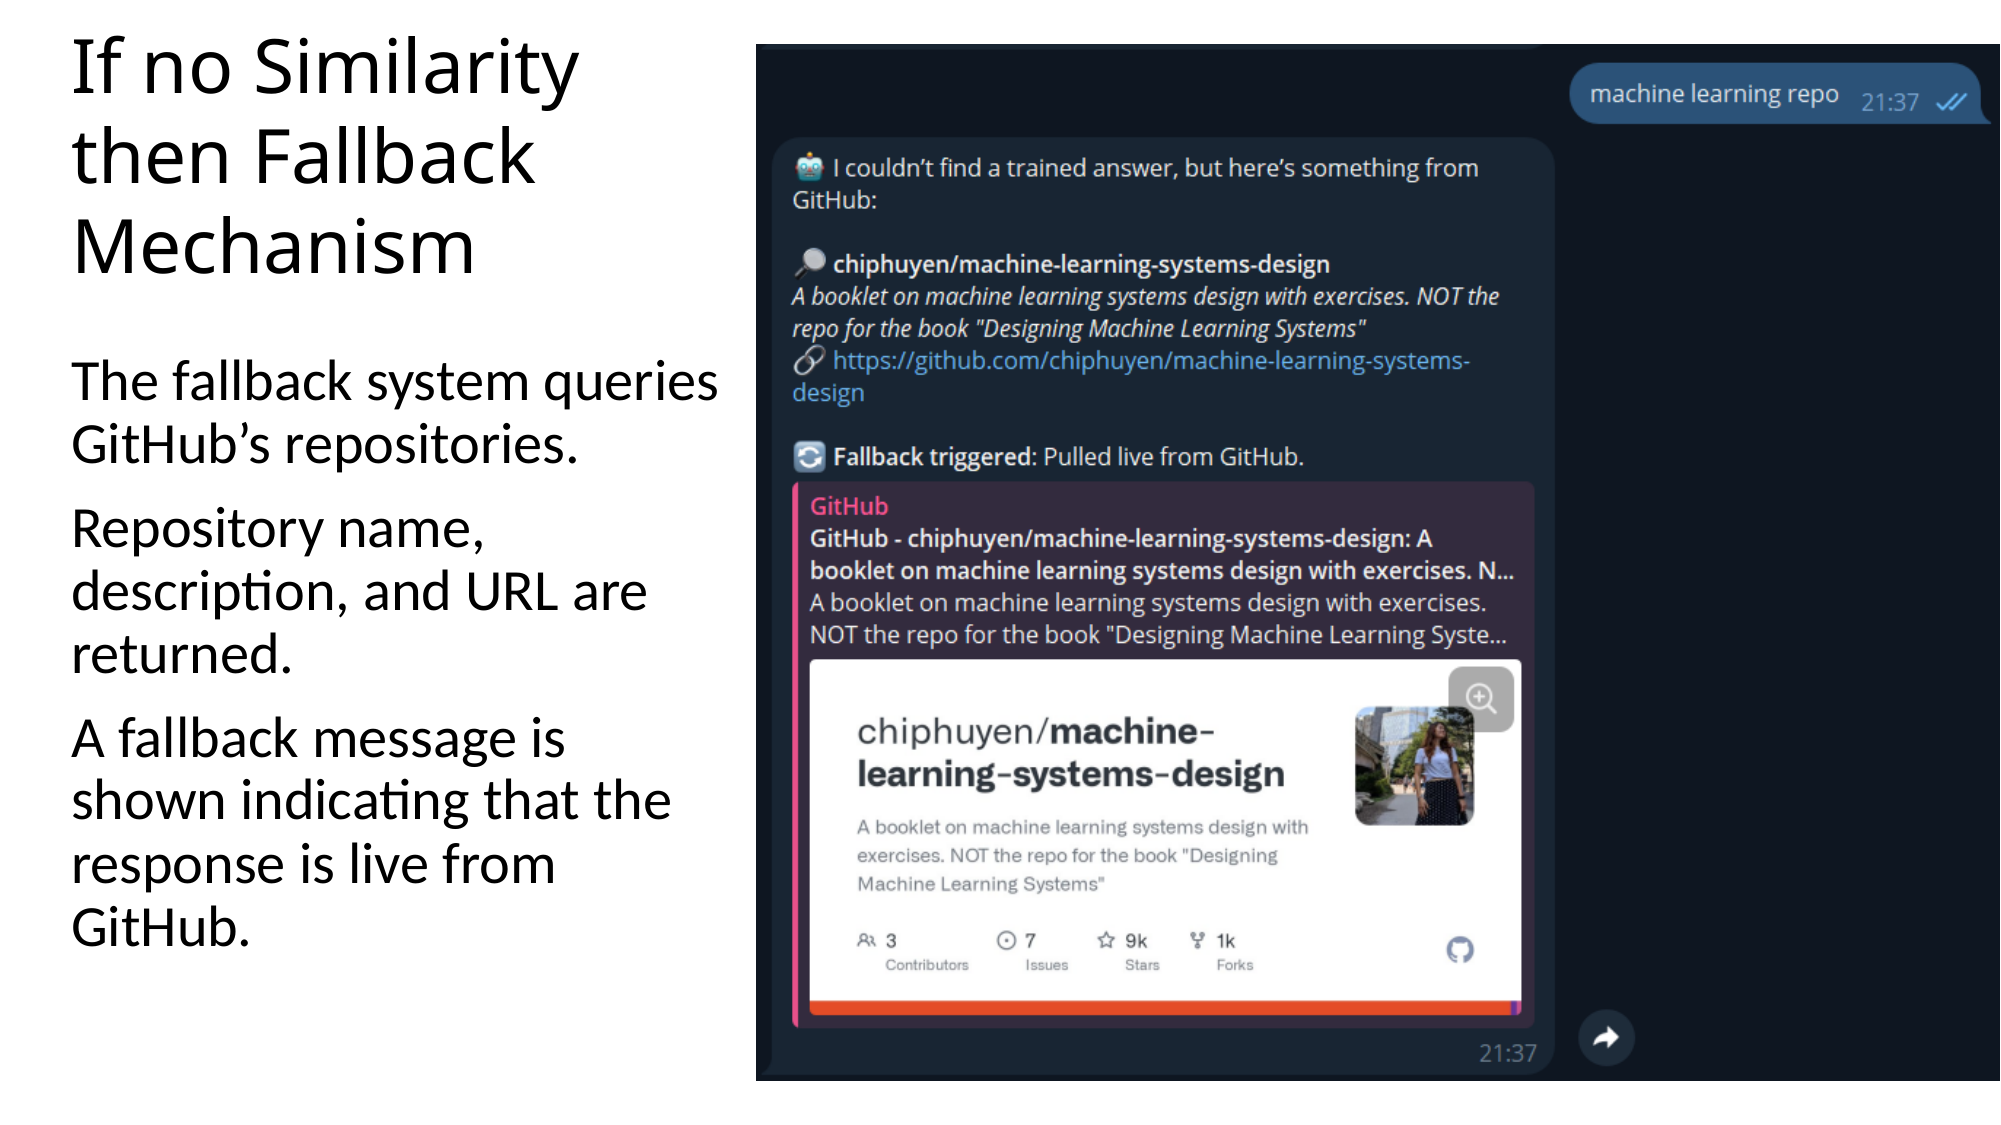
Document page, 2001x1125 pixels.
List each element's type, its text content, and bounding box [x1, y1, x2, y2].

picture [756, 44, 2000, 1081]
text_box If no Similarity then Fallback Mechanism [56, 11, 638, 297]
text_box The fallback system queries GitHub’s repositories. Repository name, description, and URL are returned. A fallback message is shown indicating that the response is live from GitHub. [56, 342, 740, 1057]
